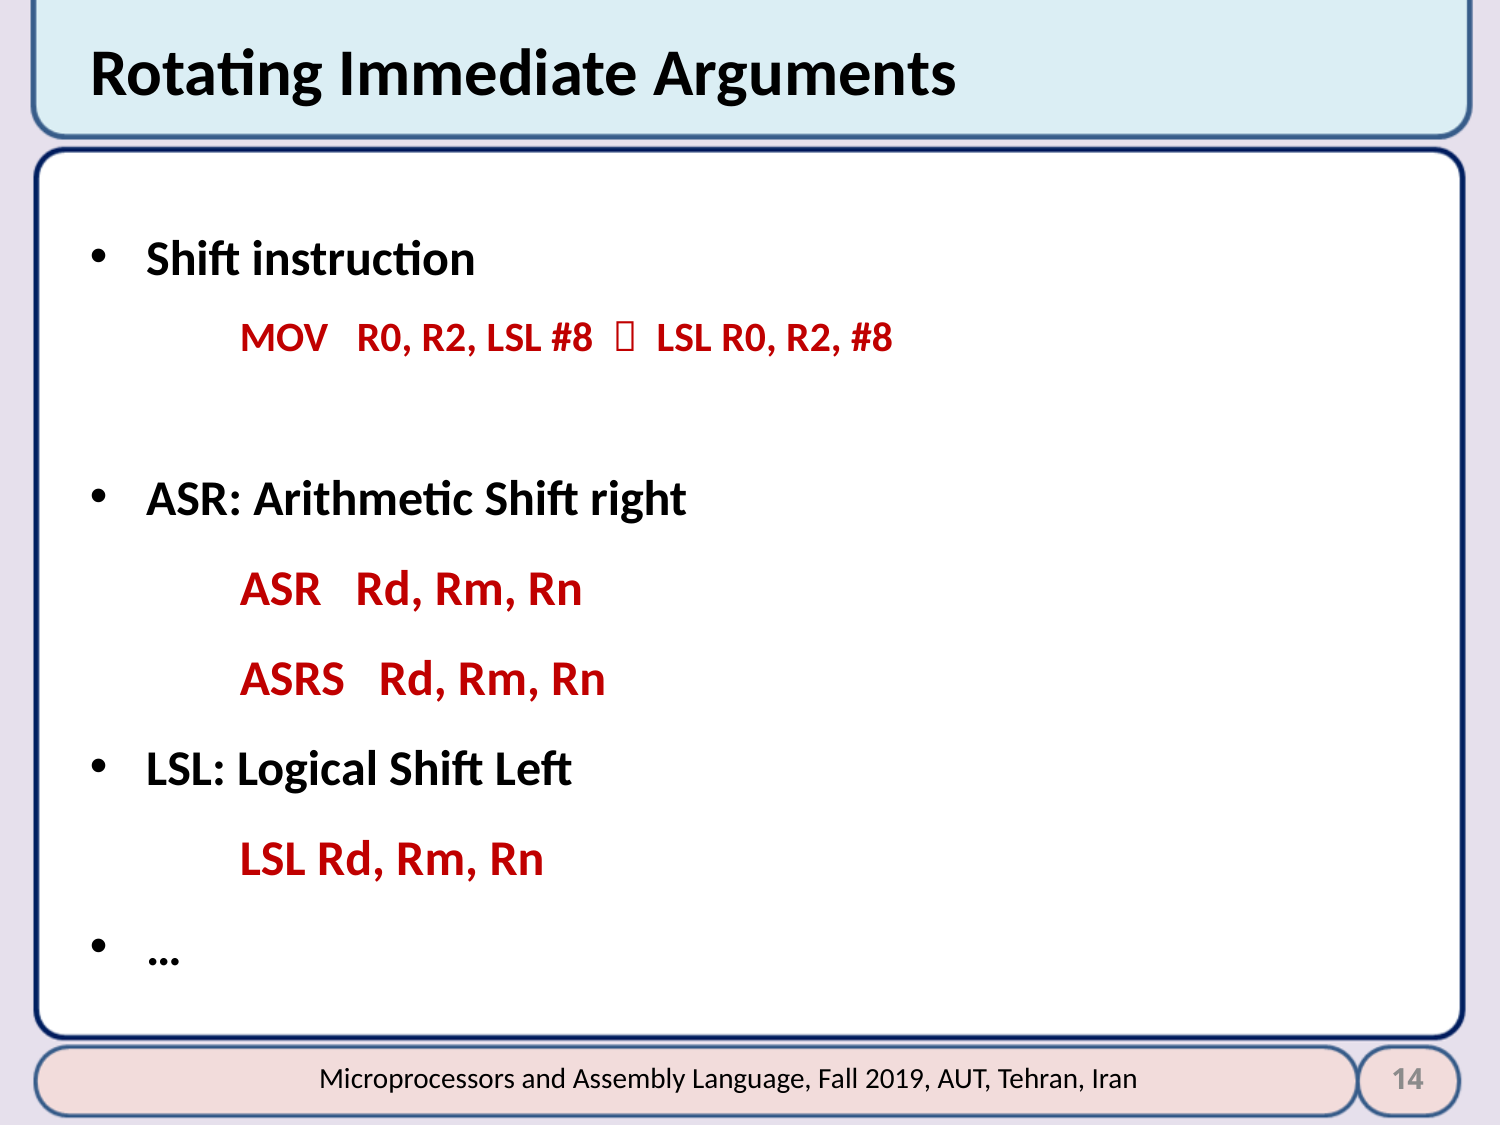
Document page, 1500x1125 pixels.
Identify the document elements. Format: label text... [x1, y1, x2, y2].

text_box Shift instruction MOV R0, R2, LSL #8  LSL R0, R2, #8 ASR: Arithmetic Shift right ASR Rd, Rm, Rn ASRS Rd, Rm, Rn LSL: Logical Shift Left LSL Rd, Rm, Rn … [75, 187, 1450, 1050]
slide_number 14 [1363, 1049, 1453, 1110]
text_box Microprocessors and Assembly Language, Fall 2019, AUT, Tehran, Iran [162, 1051, 1288, 1102]
title Rotating Immediate Arguments [75, 0, 1425, 138]
picture [0, 0, 1500, 1125]
